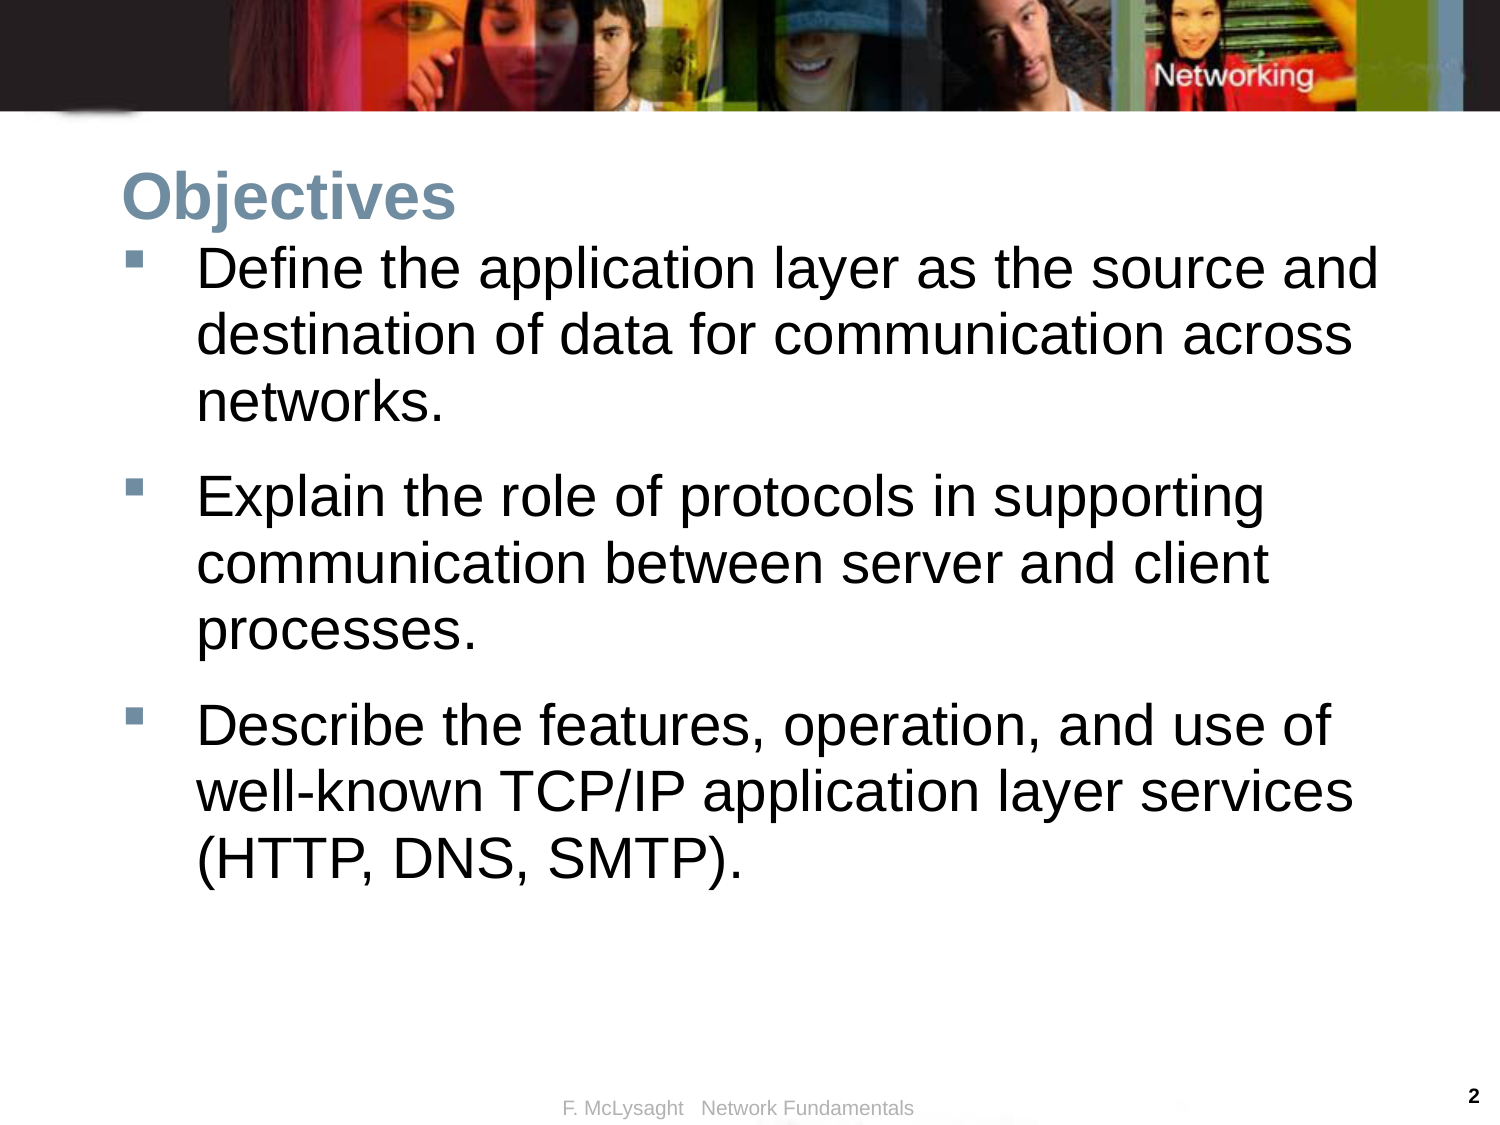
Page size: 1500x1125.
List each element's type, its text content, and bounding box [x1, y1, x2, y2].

title Objectives [107, 102, 1444, 241]
picture [0, 0, 1500, 1125]
footer F. McLysaght Network Fundamentals [449, 1087, 1028, 1122]
slide_number 2 [1437, 1074, 1496, 1122]
list Define the application layer as the source and destination of data for communication across networks. Explain the role of protocols in supporting communication between server and client processes. Describe the features, operation, and use of well-known TCP/IP application layer services (HTTP, DNS, SMTP). [107, 228, 1411, 1062]
